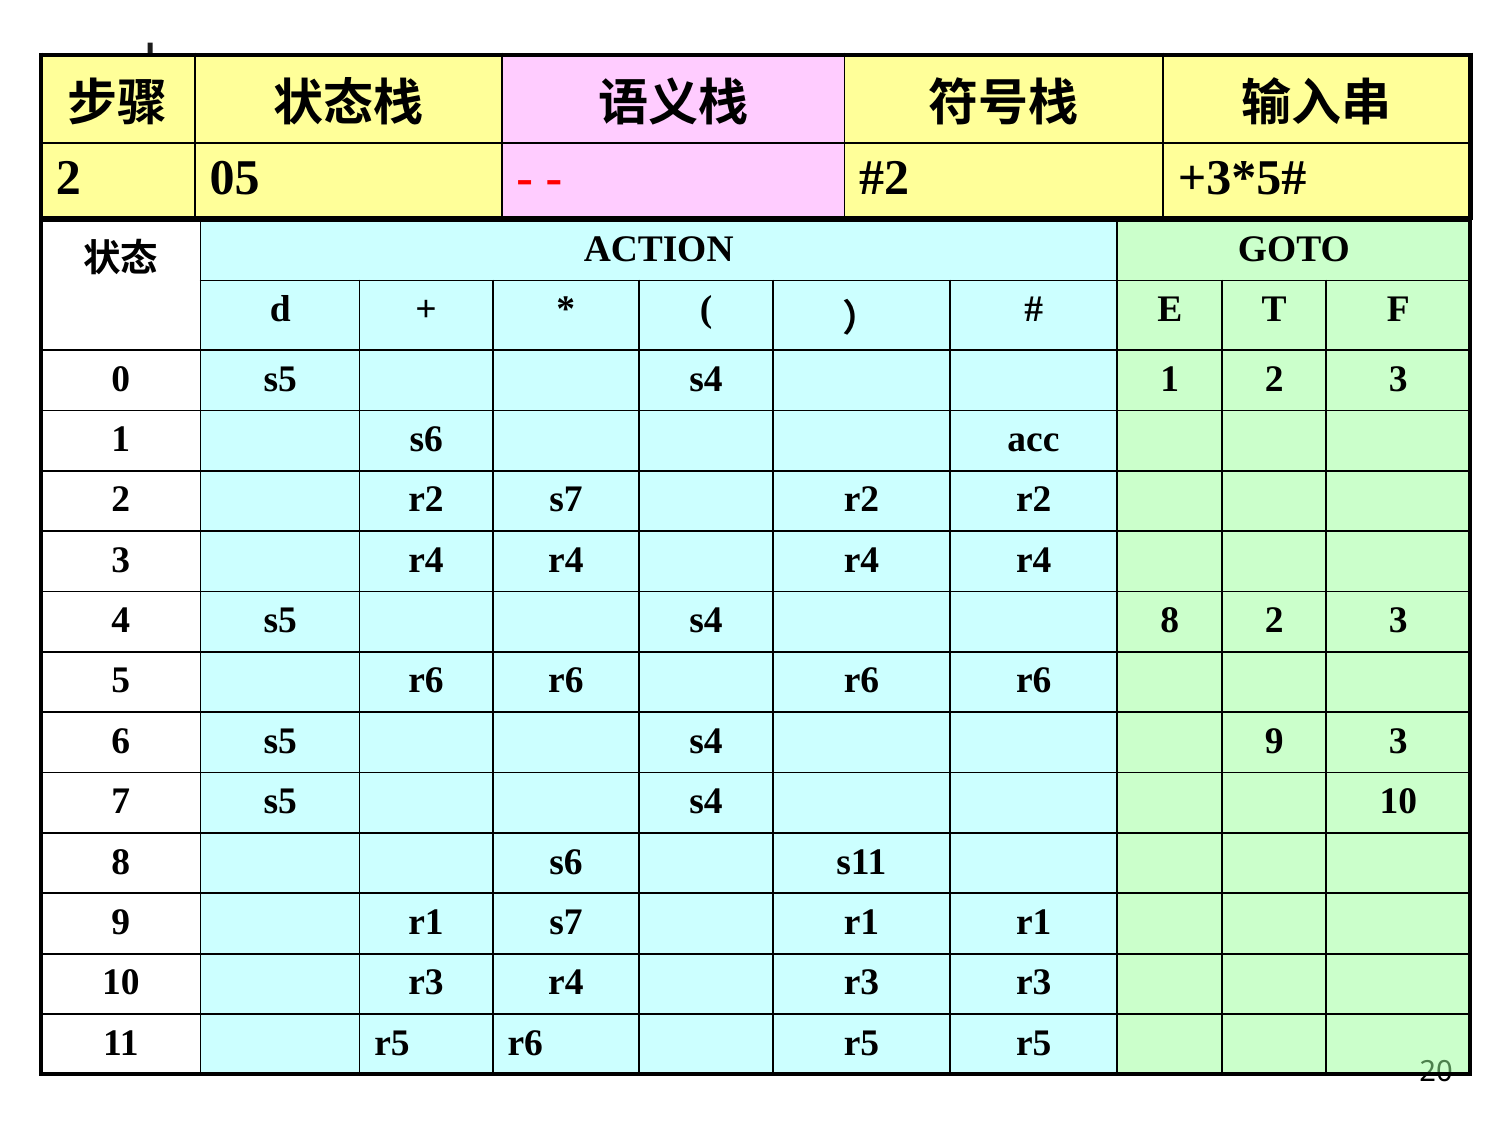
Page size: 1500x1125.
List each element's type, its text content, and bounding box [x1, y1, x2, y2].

table_cell 10 [1327, 773, 1468, 832]
table_cell r6 [951, 653, 1116, 711]
table_cell 2 [1223, 351, 1325, 410]
table_cell s7 [494, 472, 638, 530]
table_cell [201, 955, 359, 1013]
table_cell [1223, 894, 1325, 953]
table_cell E [1118, 281, 1221, 349]
table_cell acc [951, 411, 1116, 470]
table_cell [1223, 532, 1325, 591]
table_cell s4 [640, 773, 772, 832]
table_cell [1223, 472, 1325, 530]
table_cell * [494, 281, 638, 349]
table_cell r4 [774, 532, 949, 591]
table_cell +3*5# [1164, 144, 1468, 216]
table_cell 2 [43, 472, 200, 530]
table_cell [494, 773, 638, 832]
table_cell F [1327, 281, 1468, 349]
table_header 步骤 [43, 57, 194, 142]
table_cell 8 [43, 834, 200, 892]
table_cell [201, 1015, 359, 1072]
table_cell ） [774, 281, 949, 349]
table_cell [951, 713, 1116, 772]
table_cell [201, 834, 359, 892]
table_cell [640, 532, 772, 591]
table_cell [1327, 653, 1468, 711]
table_cell 6 [43, 713, 200, 772]
table_cell 2 [43, 144, 194, 216]
table_cell [1327, 834, 1468, 892]
table_cell s5 [201, 592, 359, 651]
table_cell s6 [494, 834, 638, 892]
table_cell T [1223, 281, 1325, 349]
table_cell [640, 894, 772, 953]
table_cell 2 [1223, 592, 1325, 651]
table_cell [360, 773, 492, 832]
table_cell [1118, 653, 1221, 711]
table_cell [360, 351, 492, 410]
table_cell [640, 472, 772, 530]
table_cell [951, 773, 1116, 832]
table_cell [360, 592, 492, 651]
table_cell [774, 351, 949, 410]
table_cell [640, 834, 772, 892]
table_cell - - [503, 144, 844, 216]
table_cell [1223, 955, 1325, 1013]
table_cell r6 [360, 653, 492, 711]
table_cell [360, 713, 492, 772]
table_cell s4 [640, 713, 772, 772]
table_cell r1 [774, 894, 949, 953]
table_cell [1223, 773, 1325, 832]
table_cell [1118, 532, 1221, 591]
table_cell [1118, 713, 1221, 772]
table_cell r3 [951, 955, 1116, 1013]
table_cell 9 [1223, 713, 1325, 772]
table_cell [1118, 472, 1221, 530]
table_cell 1 [43, 411, 200, 470]
table_cell # [951, 281, 1116, 349]
table_cell 9 [43, 894, 200, 953]
table_cell [1327, 955, 1468, 1013]
table_header ACTION [201, 222, 1116, 280]
table_cell s5 [201, 351, 359, 410]
table_cell s5 [201, 713, 359, 772]
table_cell 3 [1327, 351, 1468, 410]
table_cell 3 [1327, 592, 1468, 651]
table_cell 0 [43, 351, 200, 410]
table_cell [201, 653, 359, 711]
table_cell r6 [774, 653, 949, 711]
table_cell [201, 411, 359, 470]
table_cell [1118, 955, 1221, 1013]
table_cell [1223, 834, 1325, 892]
table_cell + [360, 281, 492, 349]
table_cell s4 [640, 592, 772, 651]
table_cell r2 [360, 472, 492, 530]
table_cell [640, 1015, 772, 1072]
table_cell r1 [951, 894, 1116, 953]
table_cell 11 [43, 1015, 200, 1072]
slide_number 20 [1155, 1076, 1468, 1100]
table_cell [774, 713, 949, 772]
table_cell [774, 773, 949, 832]
table_cell r1 [360, 894, 492, 953]
table_cell r6 [494, 653, 638, 711]
table_cell [1327, 472, 1468, 530]
table_cell 10 [43, 955, 200, 1013]
table_cell r3 [360, 955, 492, 1013]
table_cell [1327, 1015, 1468, 1072]
table_cell r5 [774, 1015, 949, 1072]
table_cell [1223, 653, 1325, 711]
table_cell r6 [494, 1015, 638, 1072]
table_cell [1118, 1015, 1221, 1072]
table_cell [640, 653, 772, 711]
table_cell s4 [640, 351, 772, 410]
table_cell s6 [360, 411, 492, 470]
table_cell [1118, 411, 1221, 470]
table_cell #2 [845, 144, 1162, 216]
table_cell [1223, 411, 1325, 470]
table_header 状态栈 [196, 57, 501, 142]
table_cell r2 [774, 472, 949, 530]
table_header 符号栈 [845, 57, 1162, 142]
table_cell r5 [360, 1015, 492, 1072]
table_header 语义栈 [503, 57, 844, 142]
table_cell [494, 713, 638, 772]
table_cell r3 [774, 955, 949, 1013]
table_cell [1223, 1015, 1325, 1072]
table_header GOTO [1118, 222, 1468, 280]
table_cell 1 [1118, 351, 1221, 410]
table_cell d [201, 281, 359, 349]
table_cell 4 [43, 592, 200, 651]
table_cell [360, 834, 492, 892]
table_cell [201, 472, 359, 530]
table_cell r2 [951, 472, 1116, 530]
table_cell [640, 411, 772, 470]
table_cell [1118, 834, 1221, 892]
table_cell s11 [774, 834, 949, 892]
table_cell 05 [196, 144, 501, 216]
table_cell s5 [201, 773, 359, 832]
table_cell ( [640, 281, 772, 349]
table_cell r4 [494, 955, 638, 1013]
table_cell [494, 411, 638, 470]
table_cell r5 [951, 1015, 1116, 1072]
table_cell r4 [360, 532, 492, 591]
table_cell [774, 592, 949, 651]
table_cell 5 [43, 653, 200, 711]
table_cell 3 [43, 532, 200, 591]
table_cell [951, 351, 1116, 410]
table_cell s7 [494, 894, 638, 953]
table_cell [201, 894, 359, 953]
table_cell [1118, 773, 1221, 832]
table_cell 8 [1118, 592, 1221, 651]
table_cell 7 [43, 773, 200, 832]
table_cell 3 [1327, 713, 1468, 772]
table_cell [951, 592, 1116, 651]
table_cell [951, 834, 1116, 892]
table_cell [494, 592, 638, 651]
table_header 状态 [43, 222, 200, 349]
table_cell r4 [951, 532, 1116, 591]
table_cell [1327, 411, 1468, 470]
table_cell [640, 955, 772, 1013]
table_cell [201, 532, 359, 591]
table_cell r4 [494, 532, 638, 591]
table_header 输入串 [1164, 57, 1468, 142]
table_cell [1327, 894, 1468, 953]
table_cell [774, 411, 949, 470]
table_cell [494, 351, 638, 410]
table_cell [1118, 894, 1221, 953]
table_cell [1327, 532, 1468, 591]
